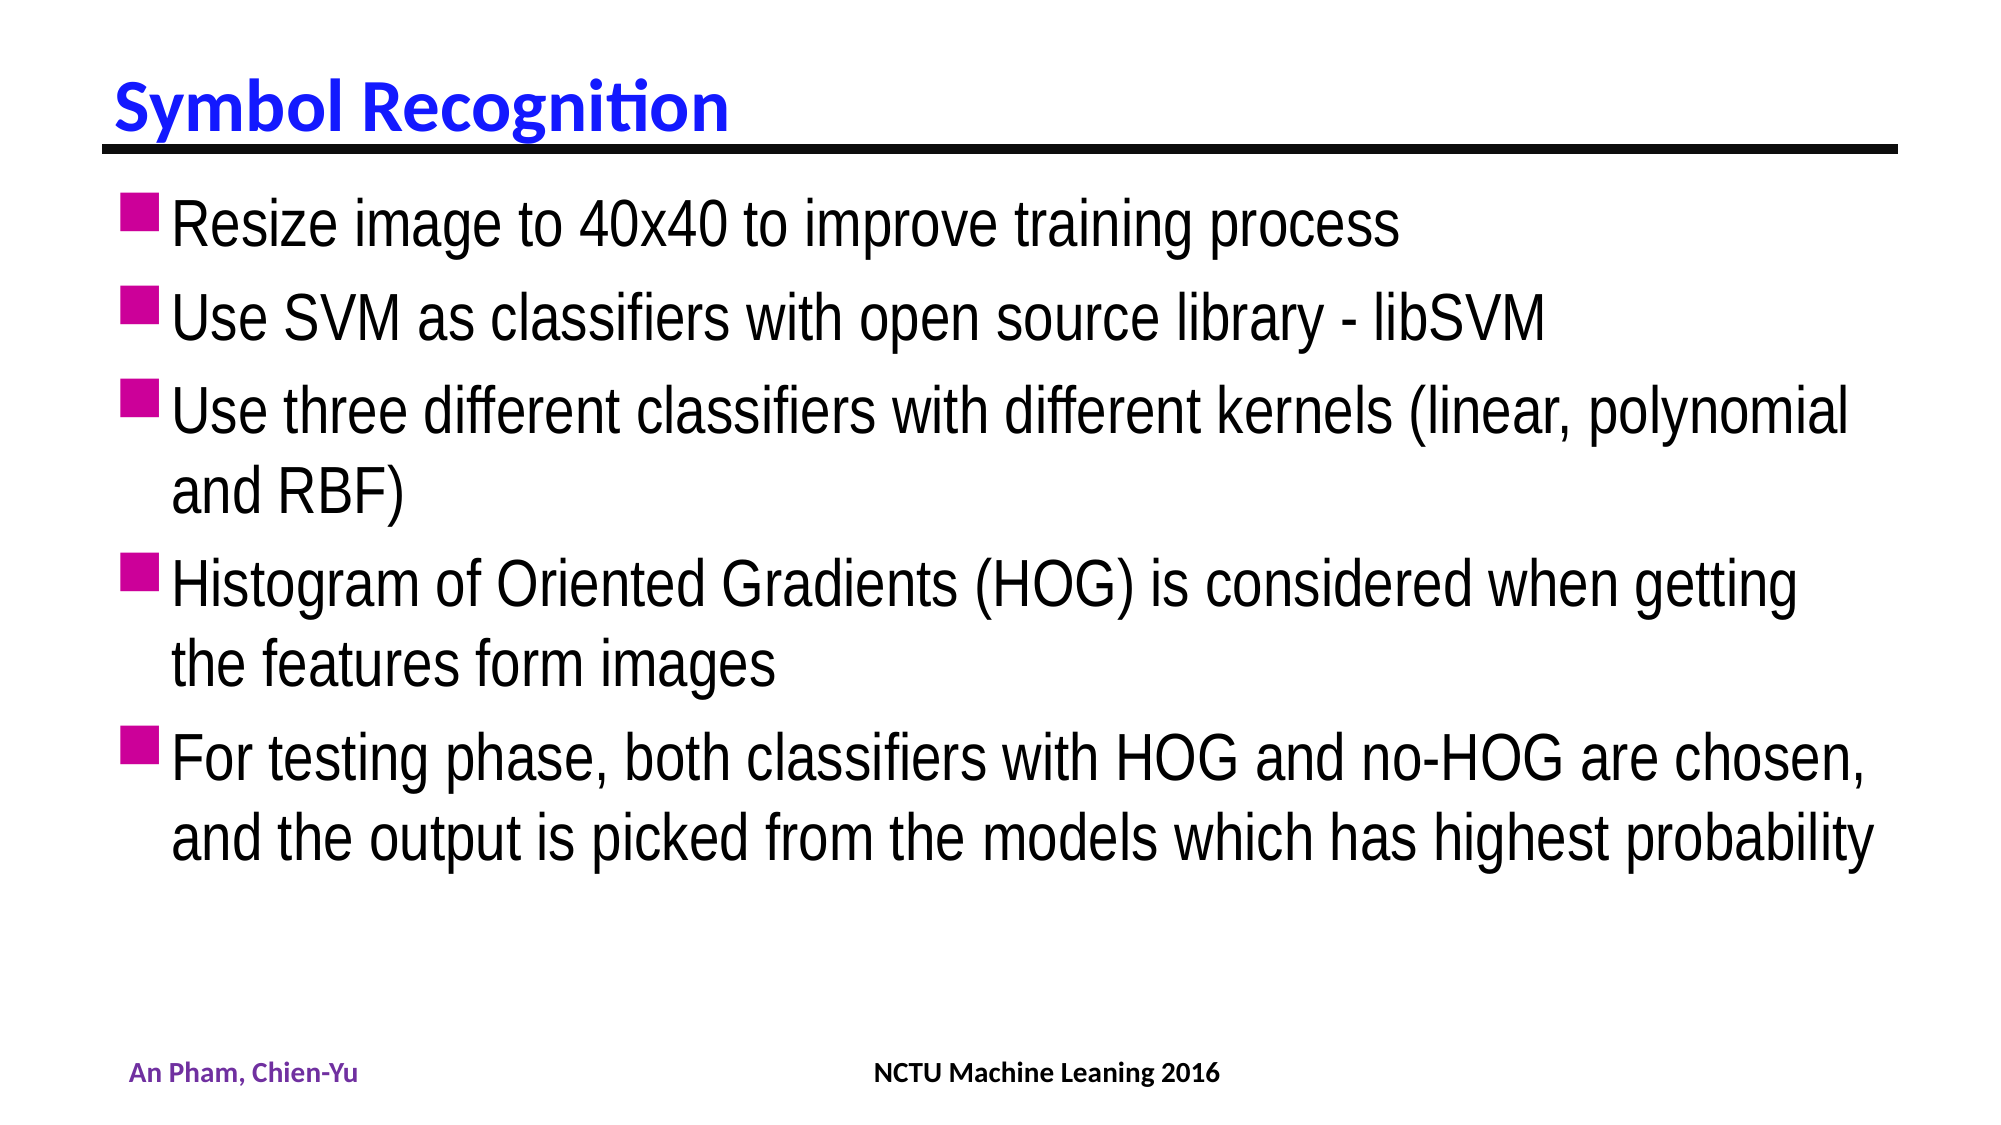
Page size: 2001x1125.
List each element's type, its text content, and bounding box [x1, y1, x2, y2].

title Symbol Recognition [99, 31, 1900, 172]
list Resize image to 40x40 to improve training process Use SVM as classifiers with open source library - libSVM Use three different classifiers with different kernels (linear, polynomial and RBF) Histogram of Oriented Gradients (HOG) is considered when getting the features form images For testing phase, both classifiers with HOG and no-HOG are chosen, and the output is picked from the models which has highest probability [99, 172, 1900, 1005]
